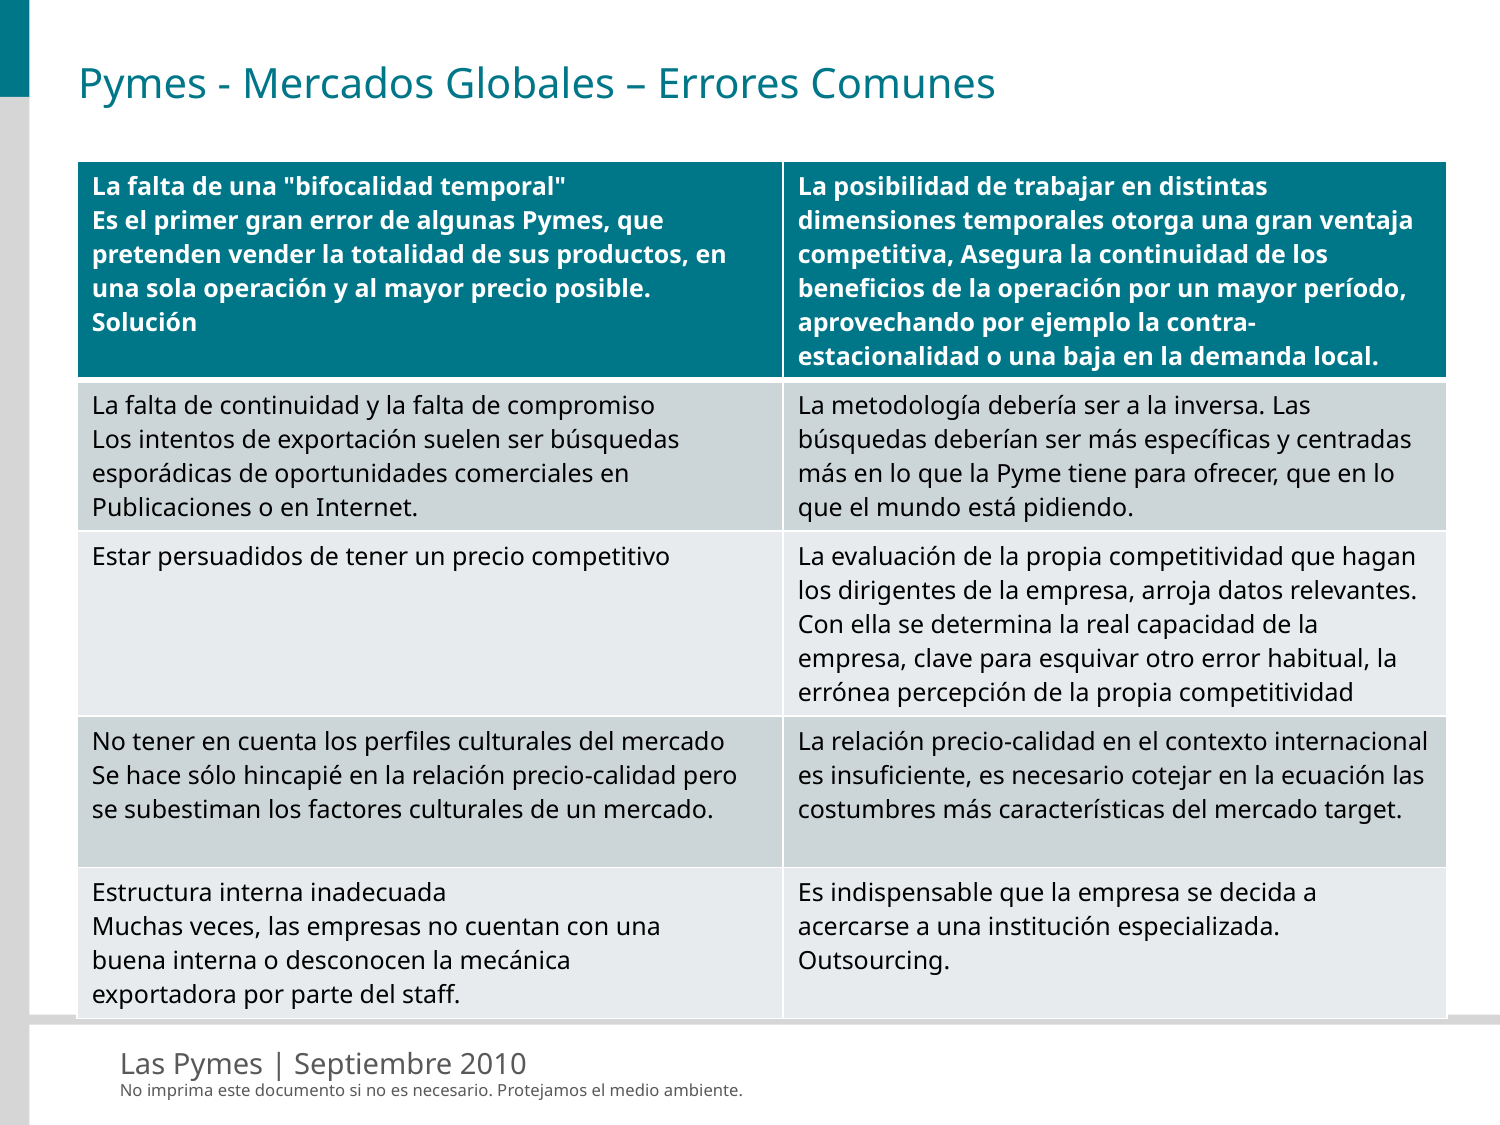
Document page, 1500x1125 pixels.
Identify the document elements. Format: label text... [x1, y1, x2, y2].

table_header La posibilidad de trabajar en distintas dimensiones temporales otorga una gran ventaja competitiva, Asegura la continuidad de los beneficios de la operación por un mayor período, aprovechando por ejemplo la contra-estacionalidad o una baja en la demanda local. [784, 162, 1446, 377]
table_cell La evaluación de la propia competitividad que hagan los dirigentes de la empresa, arroja datos relevantes. Con ella se determina la real capacidad de la empresa, clave para esquivar otro error habitual, la errónea percepción de la propia competitividad [784, 532, 1446, 715]
table_cell La metodología debería ser a la inversa. Las búsquedas deberían ser más específicas y centradas más en lo que la Pyme tiene para ofrecer, que en lo que el mundo está pidiendo. [784, 383, 1446, 530]
table_cell Es indispensable que la empresa se decida a acercarse a una institución especializada. Outsourcing. [784, 868, 1446, 1018]
table_cell La relación precio-calidad en el contexto internacional es insuficiente, es necesario cotejar en la ecuación las costumbres más características del mercado target. [784, 717, 1446, 867]
table_cell No tener en cuenta los perfiles culturales del mercado Se hace sólo hincapié en la relación precio-calidad pero se subestiman los factores culturales de un mercado. [78, 717, 782, 867]
table_cell Estructura interna inadecuada Muchas veces, las empresas no cuentan con una buena interna o desconocen la mecánica exportadora por parte del staff. [78, 868, 782, 1018]
title Pymes - Mercados Globales – Errores Comunes [77, 56, 1465, 106]
table_cell Estar persuadidos de tener un precio competitivo [78, 532, 782, 715]
table_header La falta de una "bifocalidad temporal" Es el primer gran error de algunas Pymes, que pretenden vender la totalidad de sus productos, en una sola operación y al mayor precio posible. Solución [78, 162, 782, 377]
table_cell La falta de continuidad y la falta de compromiso Los intentos de exportación suelen ser búsquedas esporádicas de oportunidades comerciales en Publicaciones o en Internet. [78, 383, 782, 530]
